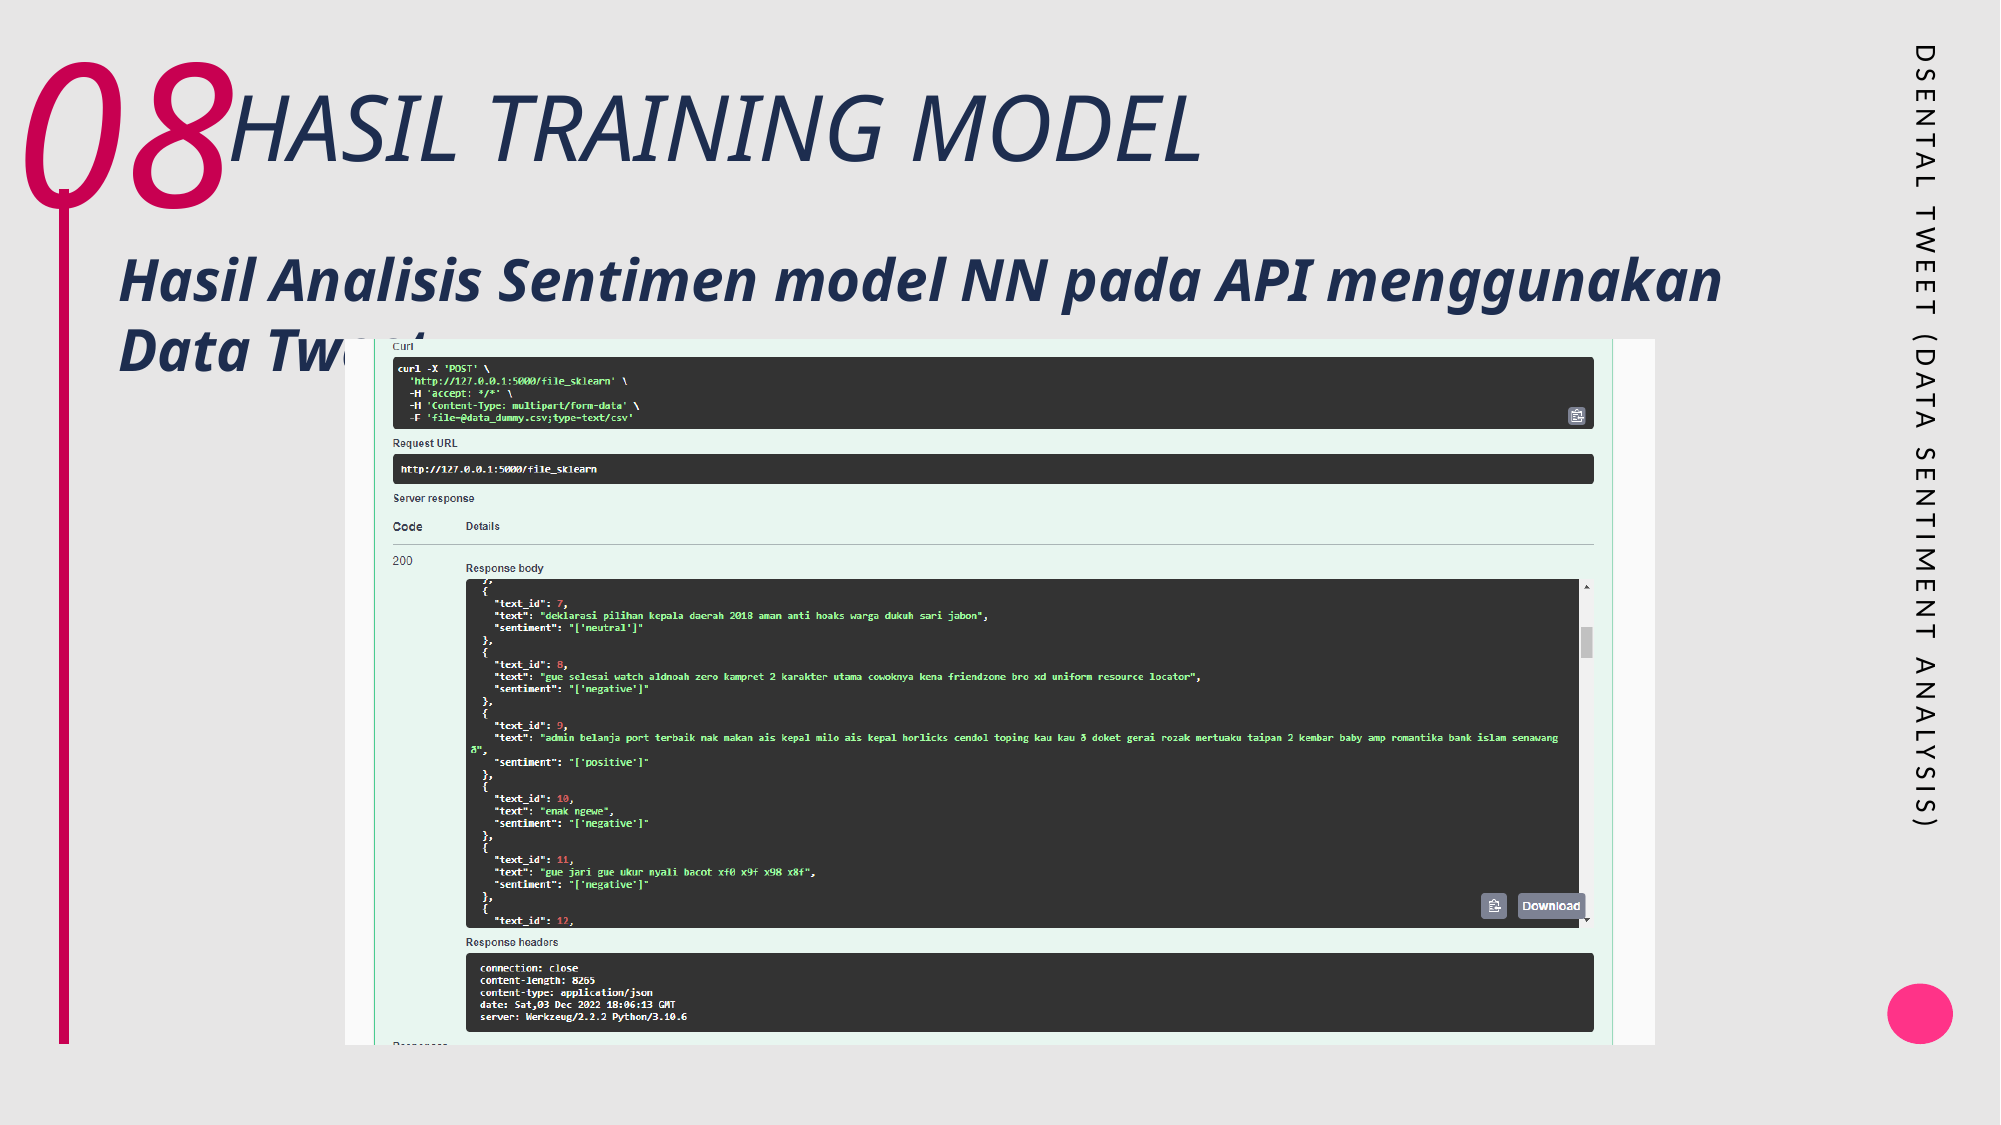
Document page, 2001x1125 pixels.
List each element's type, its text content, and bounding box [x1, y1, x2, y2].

text_box Hasil Analisis Sentimen model NN pada API menggunakan Data Tweet [103, 235, 1852, 391]
picture [345, 339, 1655, 1045]
text_box [1886, 982, 1954, 1046]
text_box 08 [0, 0, 270, 255]
text_box DSENTAL TWEET (DATA SENTIMENT ANALYSIS) [1887, 29, 1953, 841]
text_box HASIL TRAINING MODEL [212, 62, 1759, 188]
